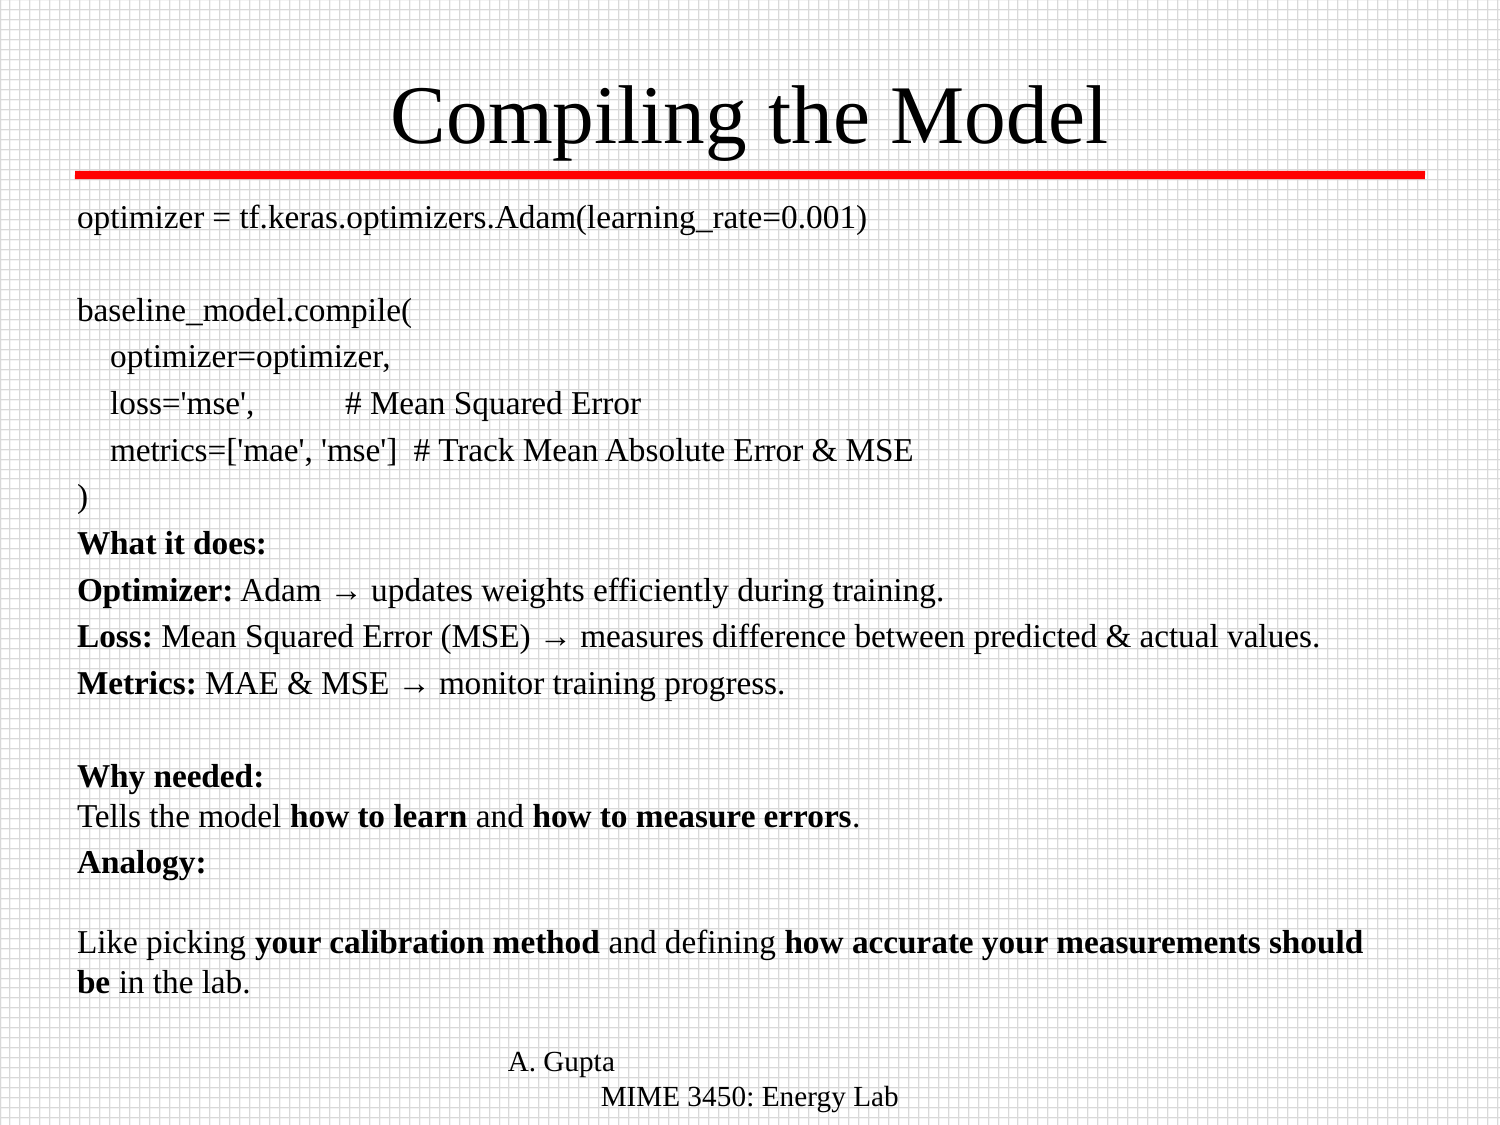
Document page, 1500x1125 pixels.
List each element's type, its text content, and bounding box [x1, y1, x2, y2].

picture [0, 0, 1500, 1125]
text_box Compiling the Model [74, 45, 1425, 175]
text_box optimizer = tf.keras.optimizers.Adam(learning_rate=0.001) baseline_model.compile( optimizer=optimizer, loss='mse', # Mean Squared Error metrics=['mae', 'mse'] # Track Mean Absolute Error & MSE ) What it does: Optimizer: Adam → updates weights efficiently during training. Loss: Mean Squared Error (MSE) → measures difference between predicted & actual values. Metrics: MAE & MSE → monitor training progress. Why needed: Tells the model how to learn and how to measure errors. Analogy: Like picking your calibration method and defining how accurate your measurements should be in the lab. [62, 187, 1413, 963]
footer A. Gupta MIME 3450: Energy Lab [474, 1034, 1025, 1113]
